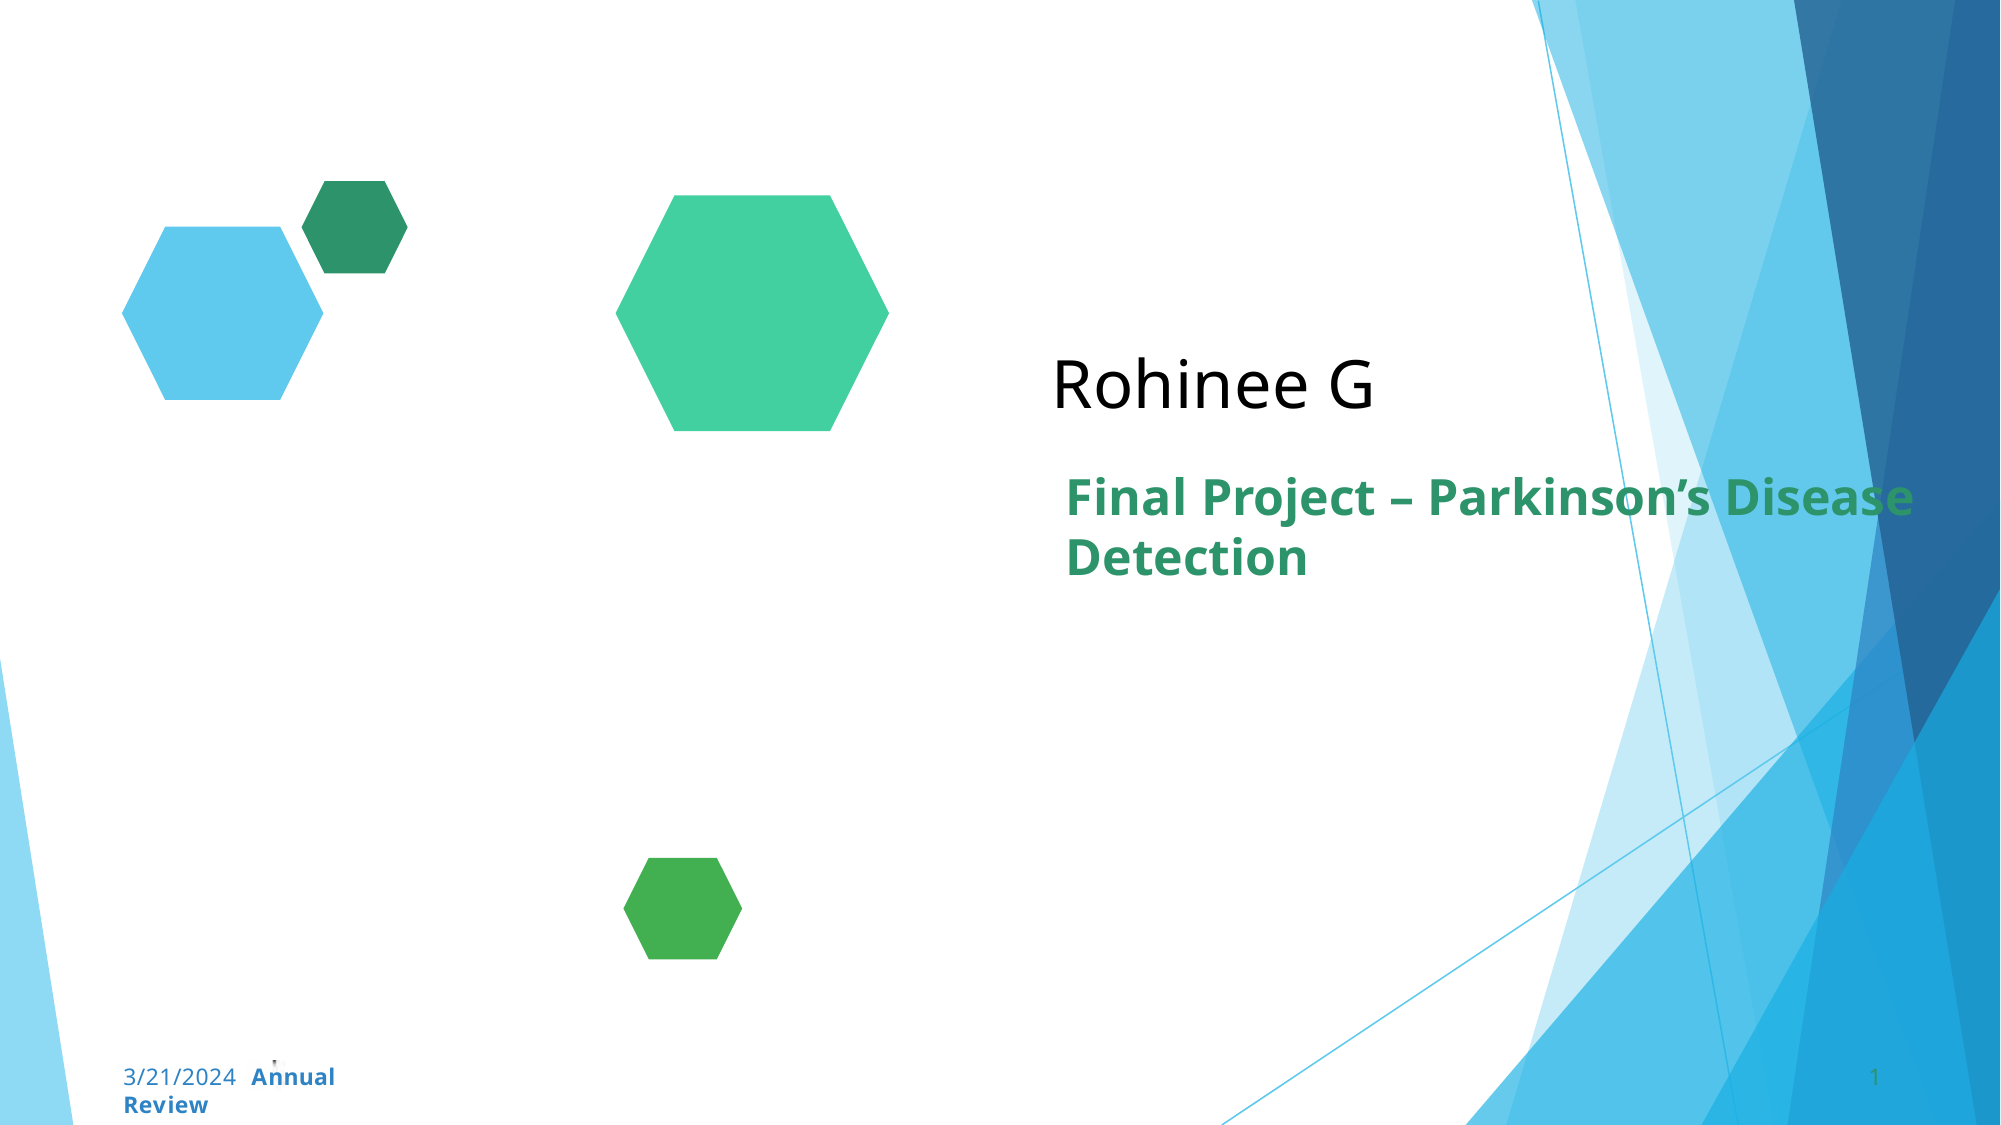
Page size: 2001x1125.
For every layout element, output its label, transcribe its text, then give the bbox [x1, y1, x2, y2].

picture [110, 1060, 463, 1094]
title Rohinee G [524, 339, 1476, 530]
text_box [121, 180, 408, 401]
slide_number 1 [1862, 1061, 1888, 1125]
text_box Final Project – Parkinson’s Disease Detection [1063, 462, 1925, 585]
text_box [623, 857, 743, 960]
text_box 3/21/2024 Annual Review [121, 1103, 417, 1118]
text_box [615, 195, 890, 339]
